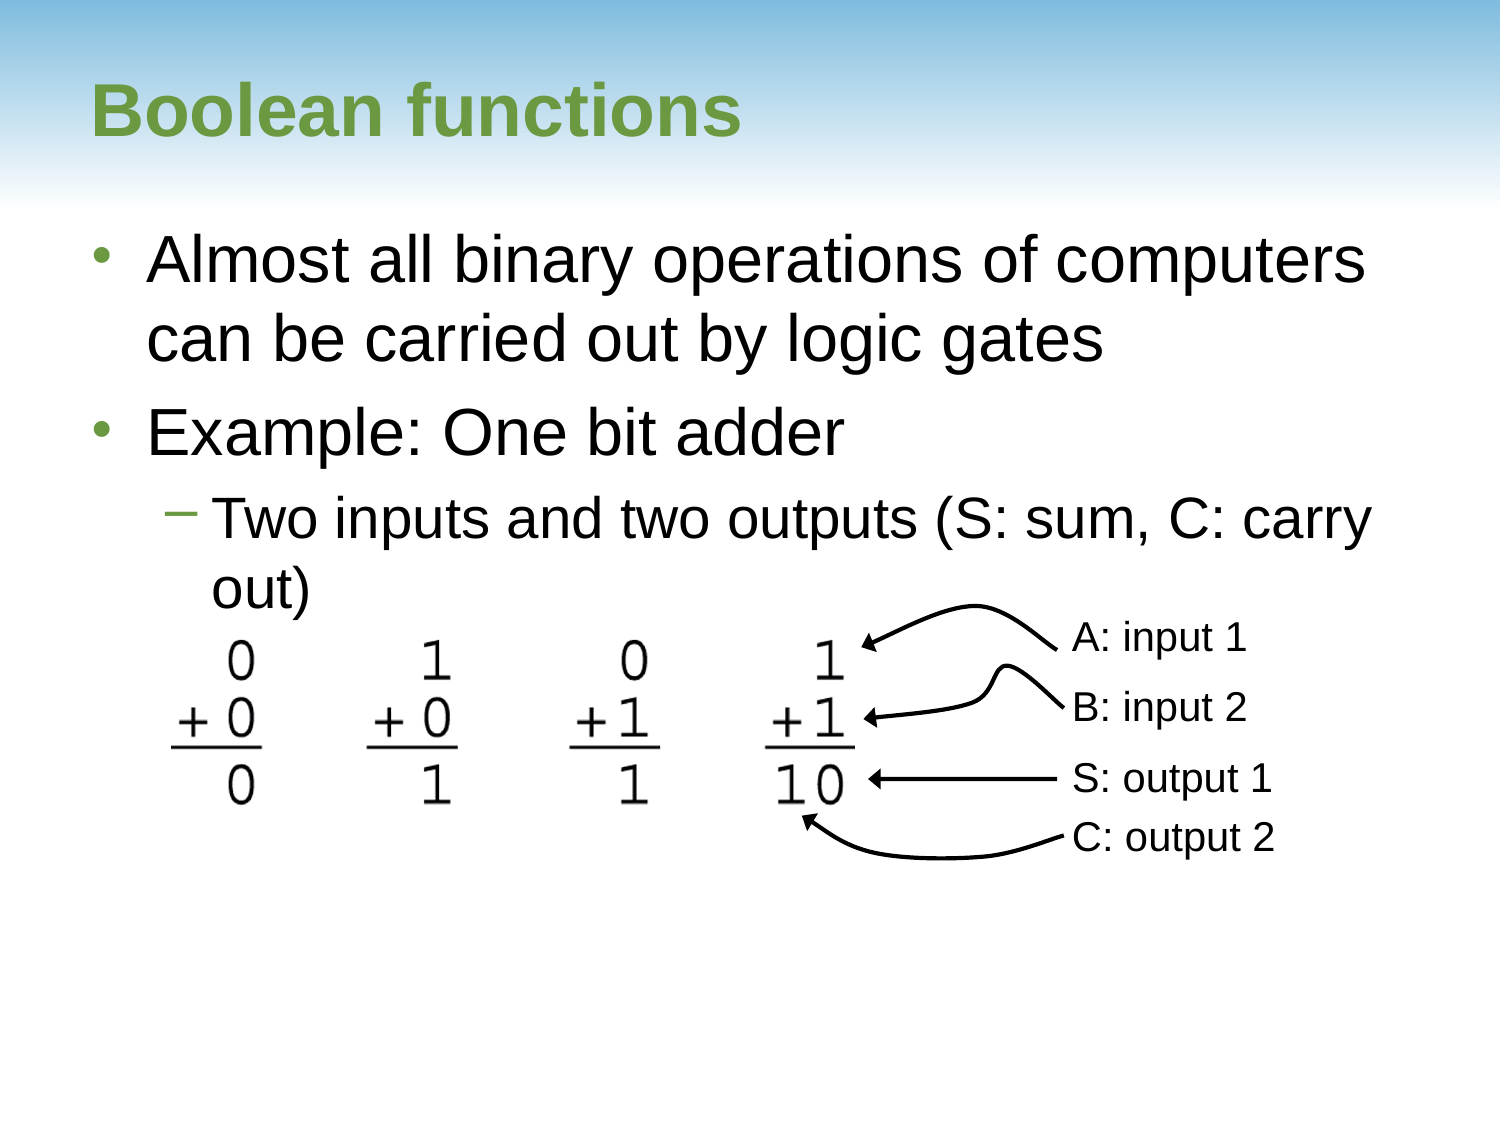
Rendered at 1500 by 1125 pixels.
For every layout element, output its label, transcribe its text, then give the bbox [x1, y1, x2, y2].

title Boolean functions [75, 12, 1438, 200]
list Almost all binary operations of computers can be carried out by logic gates Example: One bit adder Two inputs and two outputs (S: sum, C: carry out) [75, 207, 1438, 883]
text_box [171, 601, 1294, 868]
